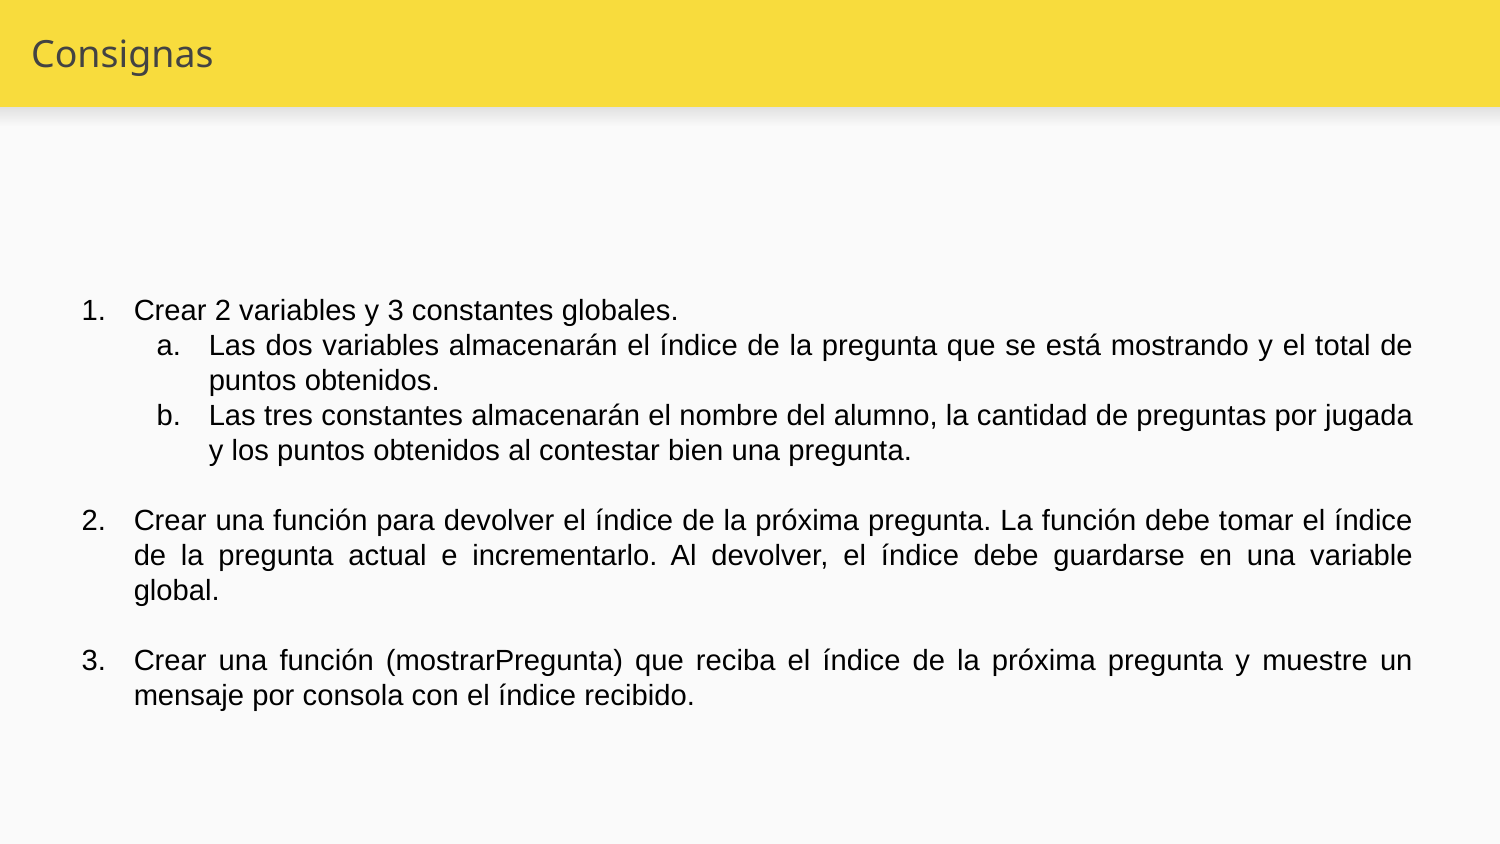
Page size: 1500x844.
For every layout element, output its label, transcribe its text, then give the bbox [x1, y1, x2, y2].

title Consignas [16, 2, 1464, 102]
text_box Crear 2 variables y 3 constantes globales. Las dos variables almacenarán el índice de la pregunta que se está mostrando y el total de puntos obtenidos. Las tres constantes almacenarán el nombre del alumno, la cantidad de preguntas por jugada y los puntos obtenidos al contestar bien una pregunta. Crear una función para devolver el índice de la próxima pregunta. La función debe tomar el índice de la pregunta actual e incrementarlo. Al devolver, el índice debe guardarse en una variable global. Crear una función (mostrarPregunta) que reciba el índice de la próxima pregunta y muestre un mensaje por consola con el índice recibido. [43, 276, 1430, 710]
